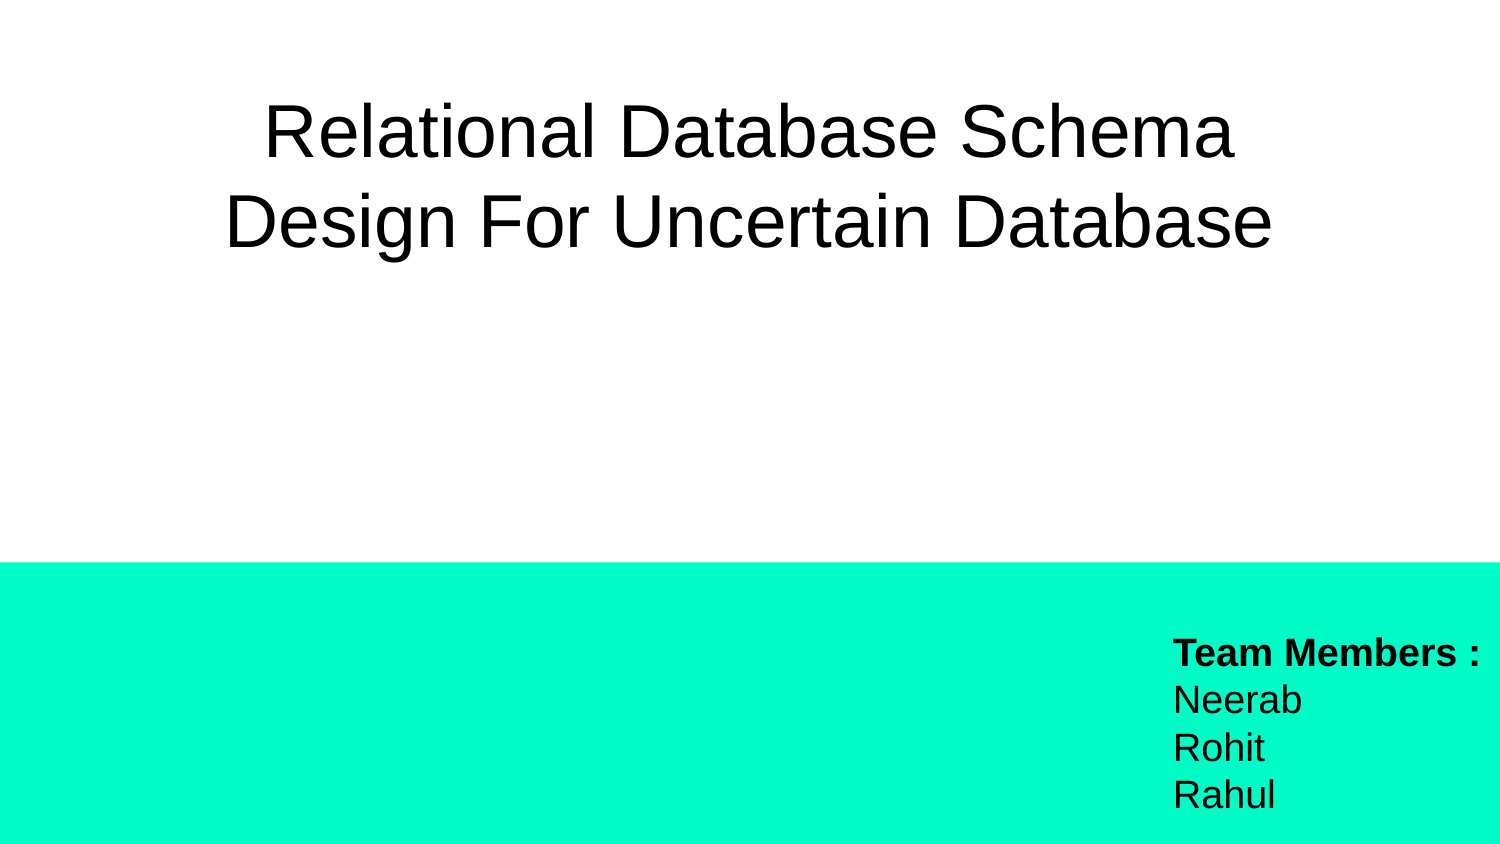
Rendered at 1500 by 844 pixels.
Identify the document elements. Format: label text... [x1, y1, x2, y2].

text_box Team Members : Neerab Rohit Rahul [1157, 611, 1500, 844]
text_box Relational Database Schema Design For Uncertain Database [204, 67, 1296, 270]
